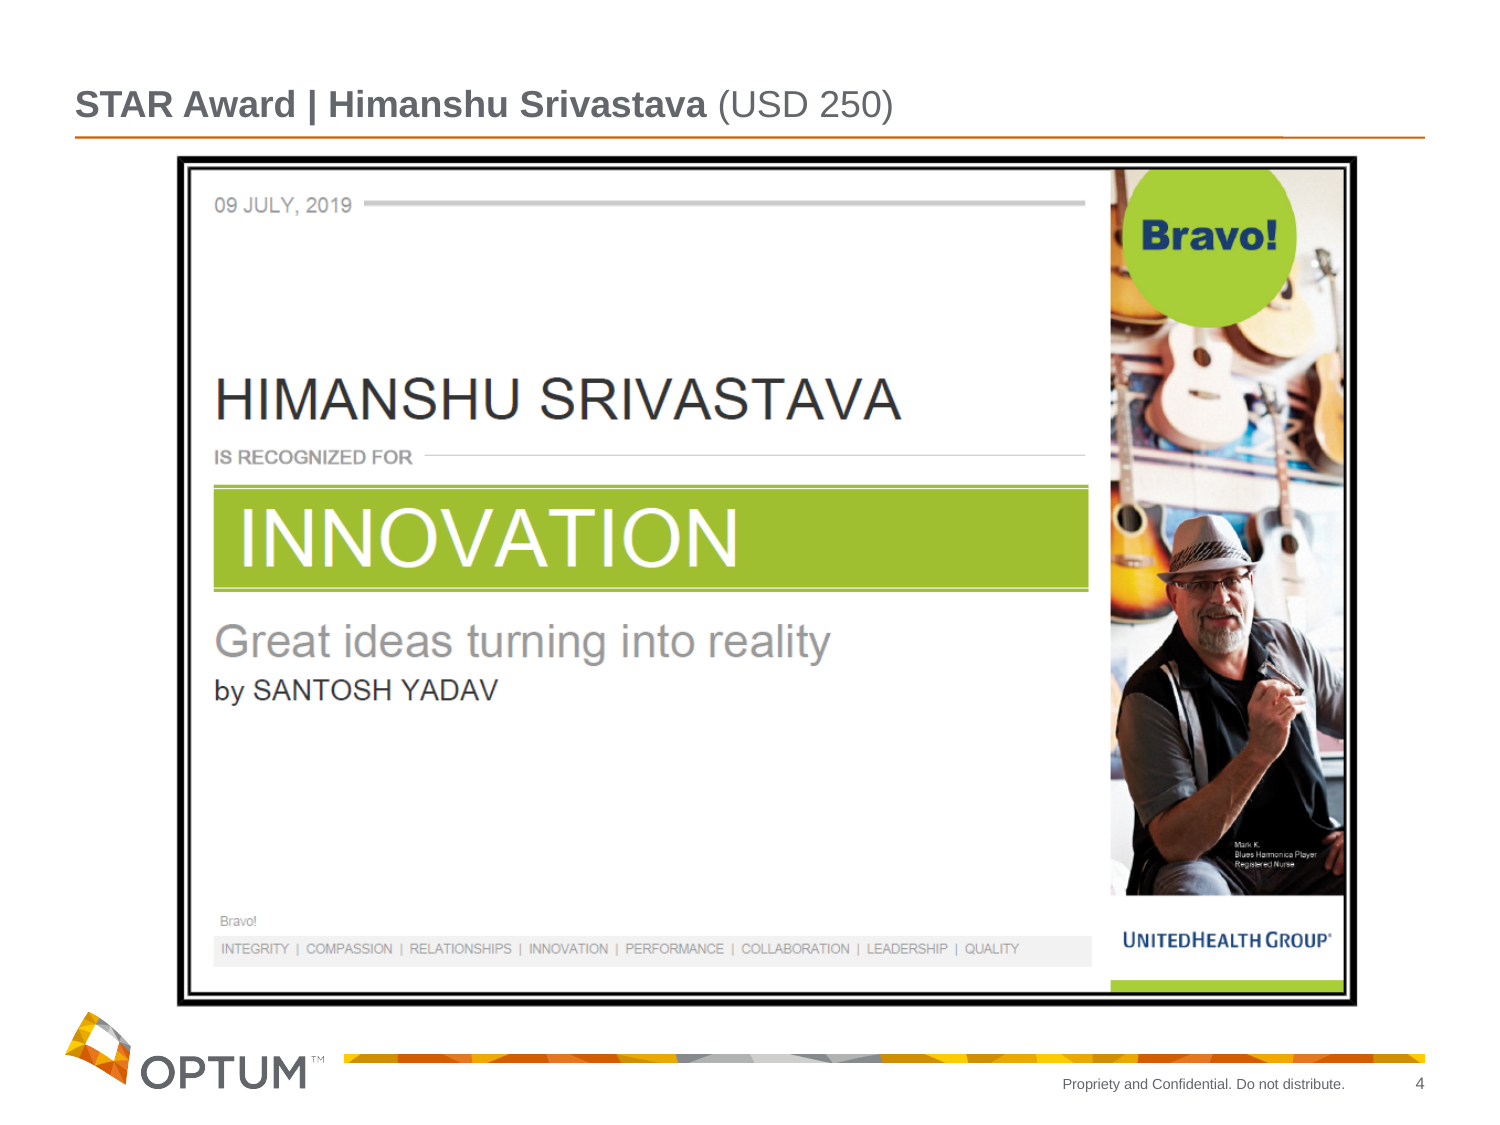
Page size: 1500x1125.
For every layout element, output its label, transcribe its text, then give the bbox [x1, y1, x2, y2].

picture [62, 149, 1390, 1092]
slide_number 4 [1374, 1073, 1426, 1099]
title STAR Award | Himanshu Srivastava (USD 250) [74, 24, 1425, 126]
picture [343, 1054, 1425, 1063]
